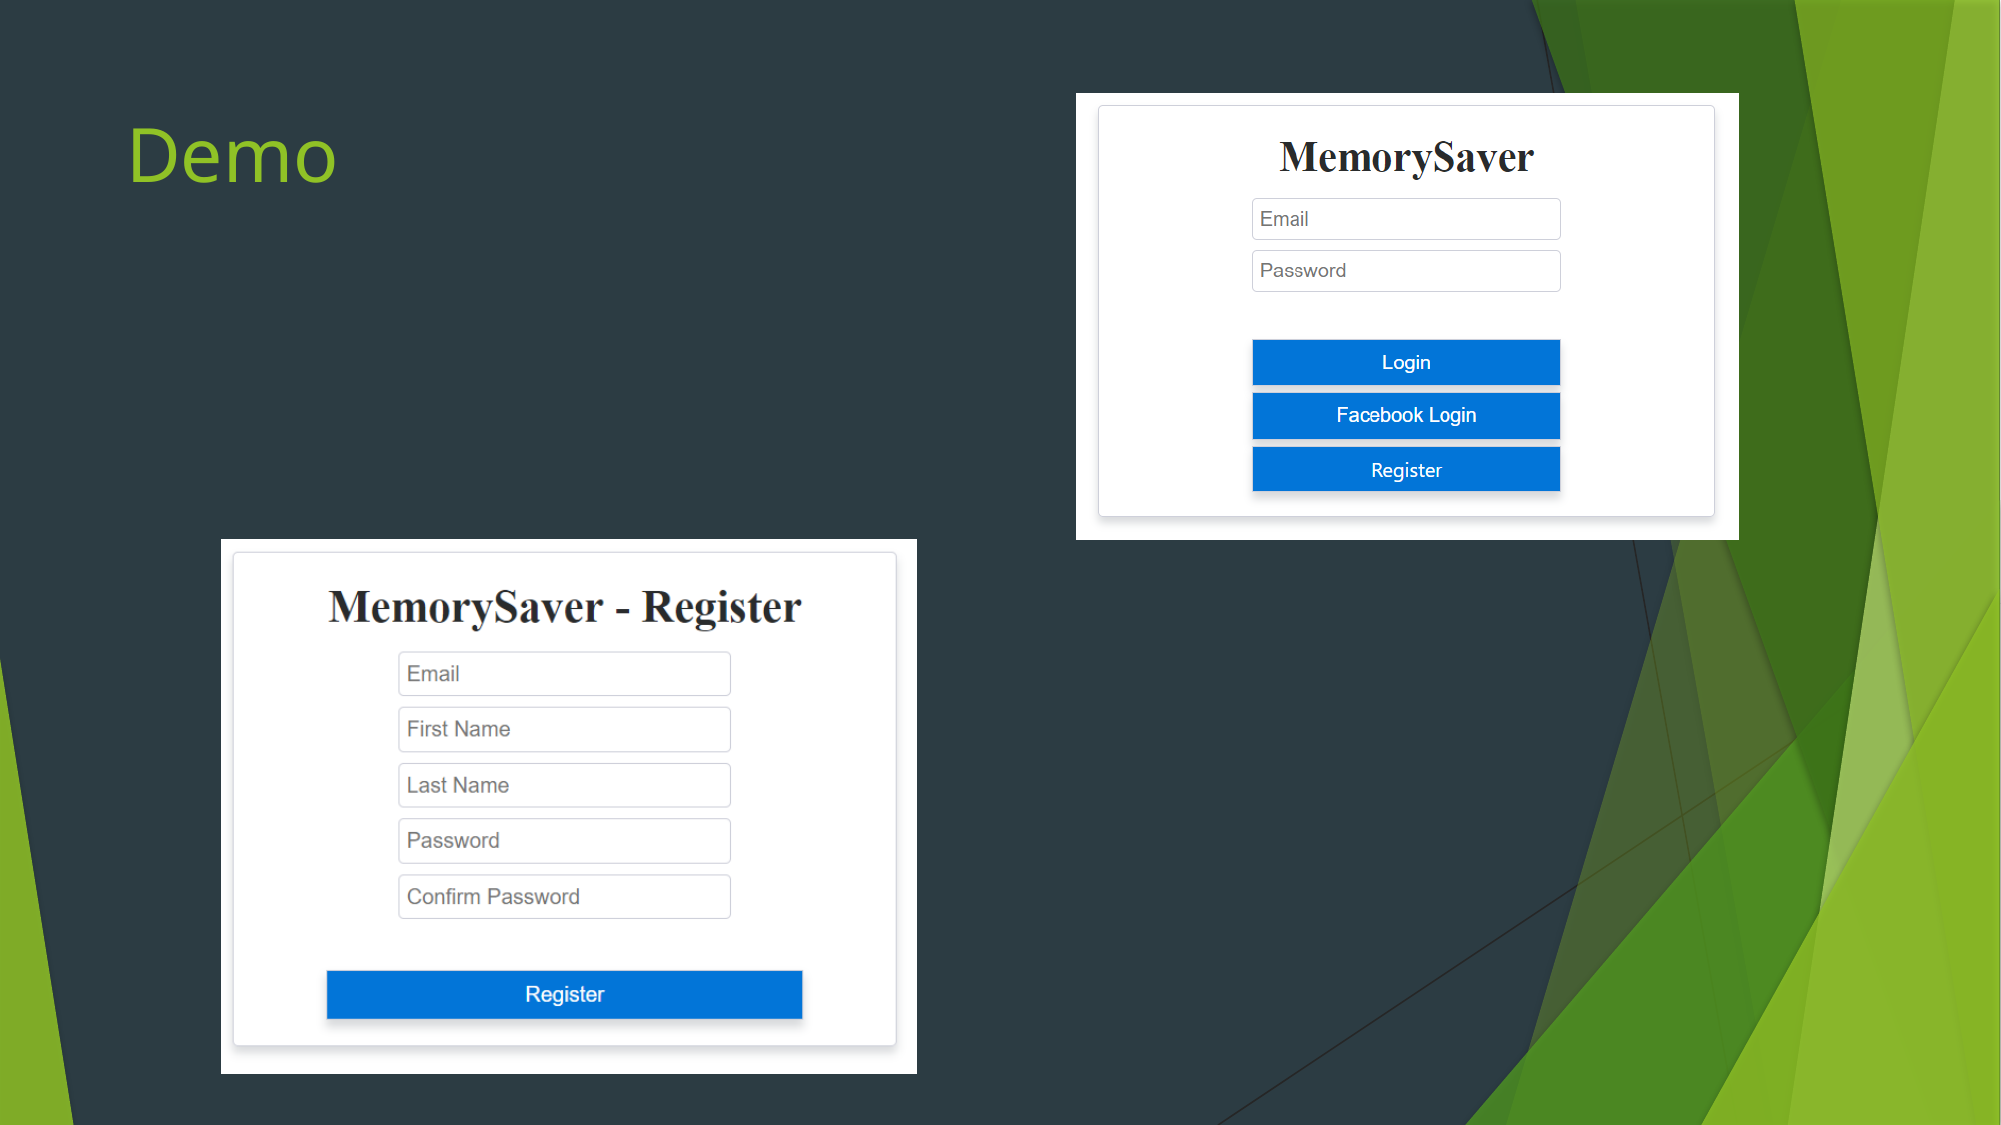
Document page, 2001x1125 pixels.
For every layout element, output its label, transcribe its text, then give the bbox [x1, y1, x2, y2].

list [1075, 93, 1740, 540]
title Demo [111, 99, 1070, 317]
picture [221, 538, 917, 1075]
